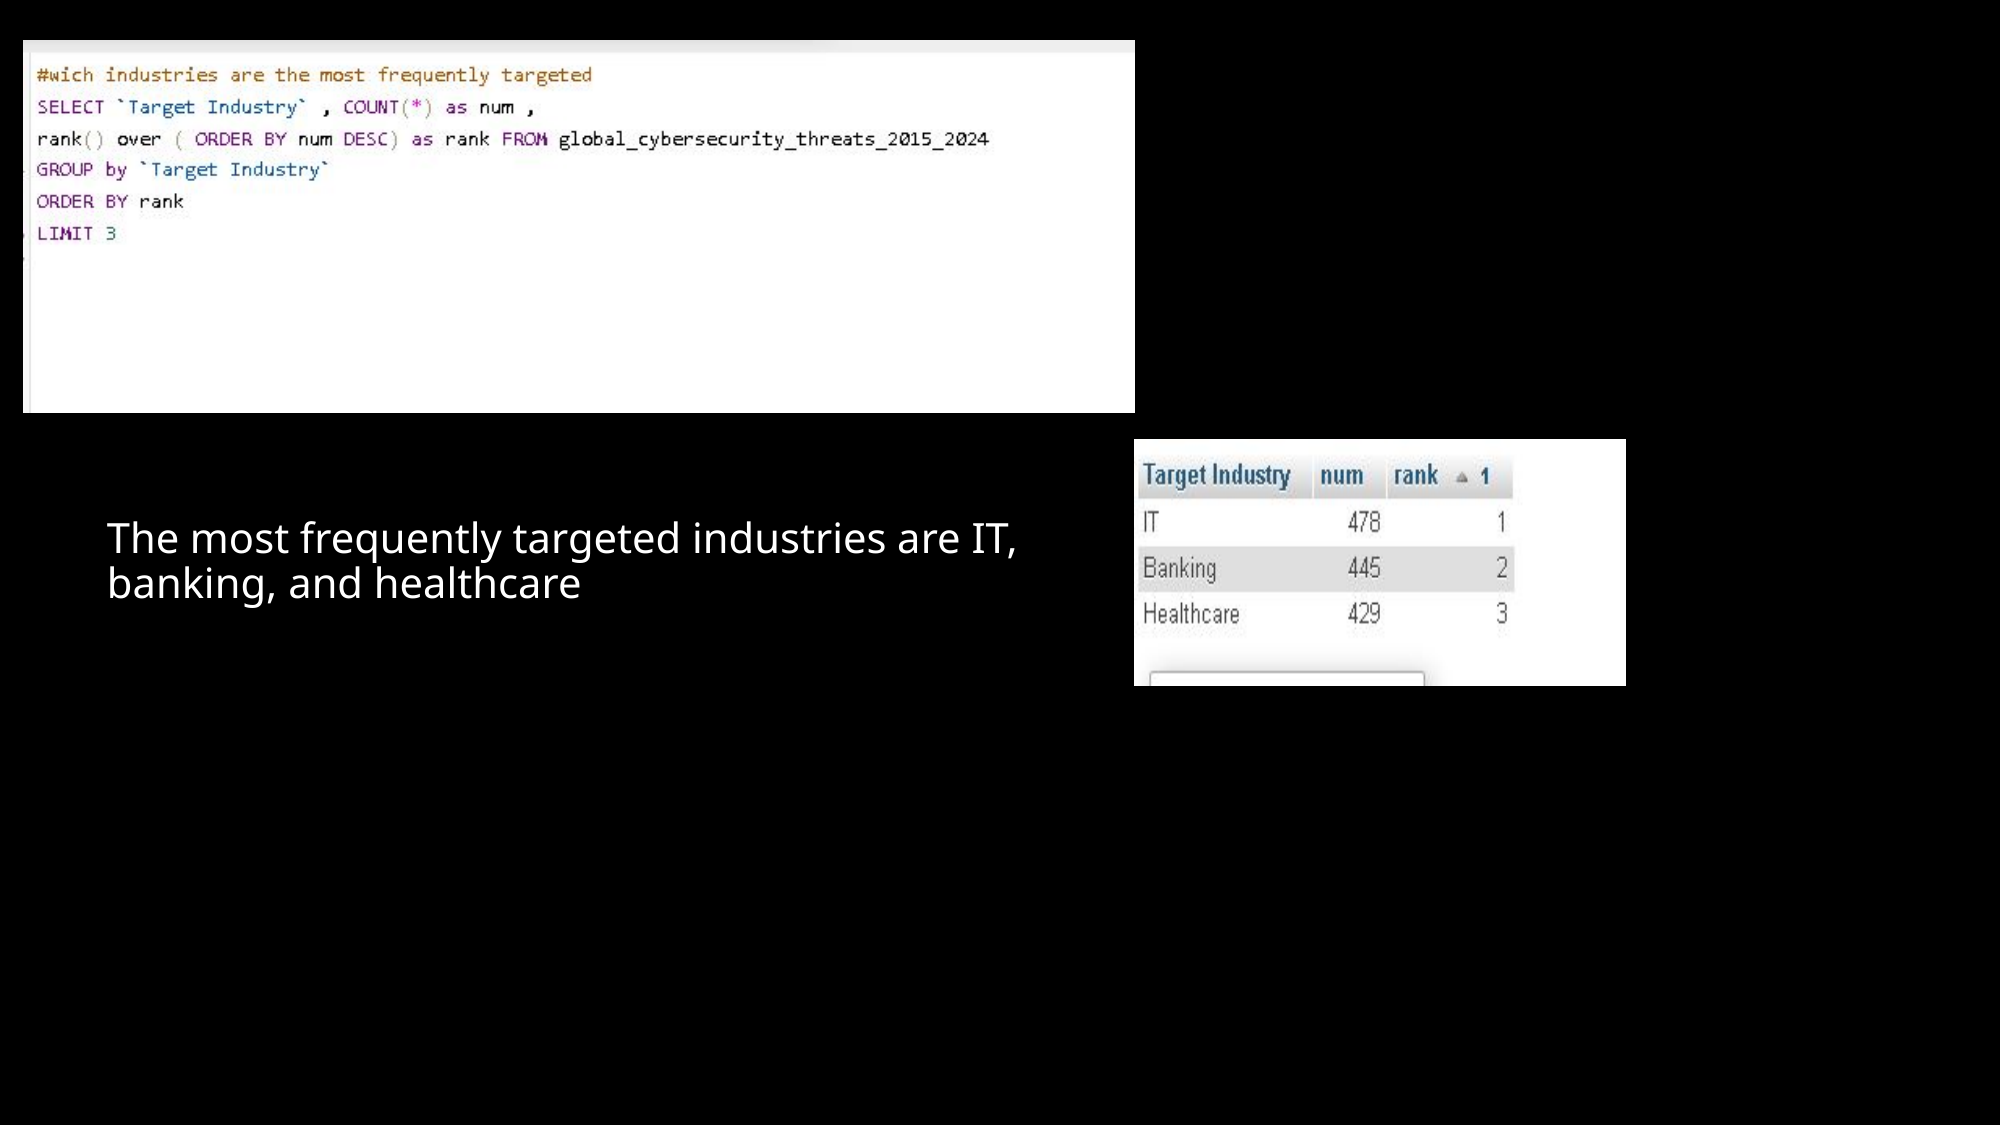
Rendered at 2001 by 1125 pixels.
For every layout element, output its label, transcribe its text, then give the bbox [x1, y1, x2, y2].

title The most frequently targeted industries are IT, banking, and healthcare [91, 489, 1055, 636]
picture [1134, 439, 1626, 686]
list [23, 40, 1135, 413]
